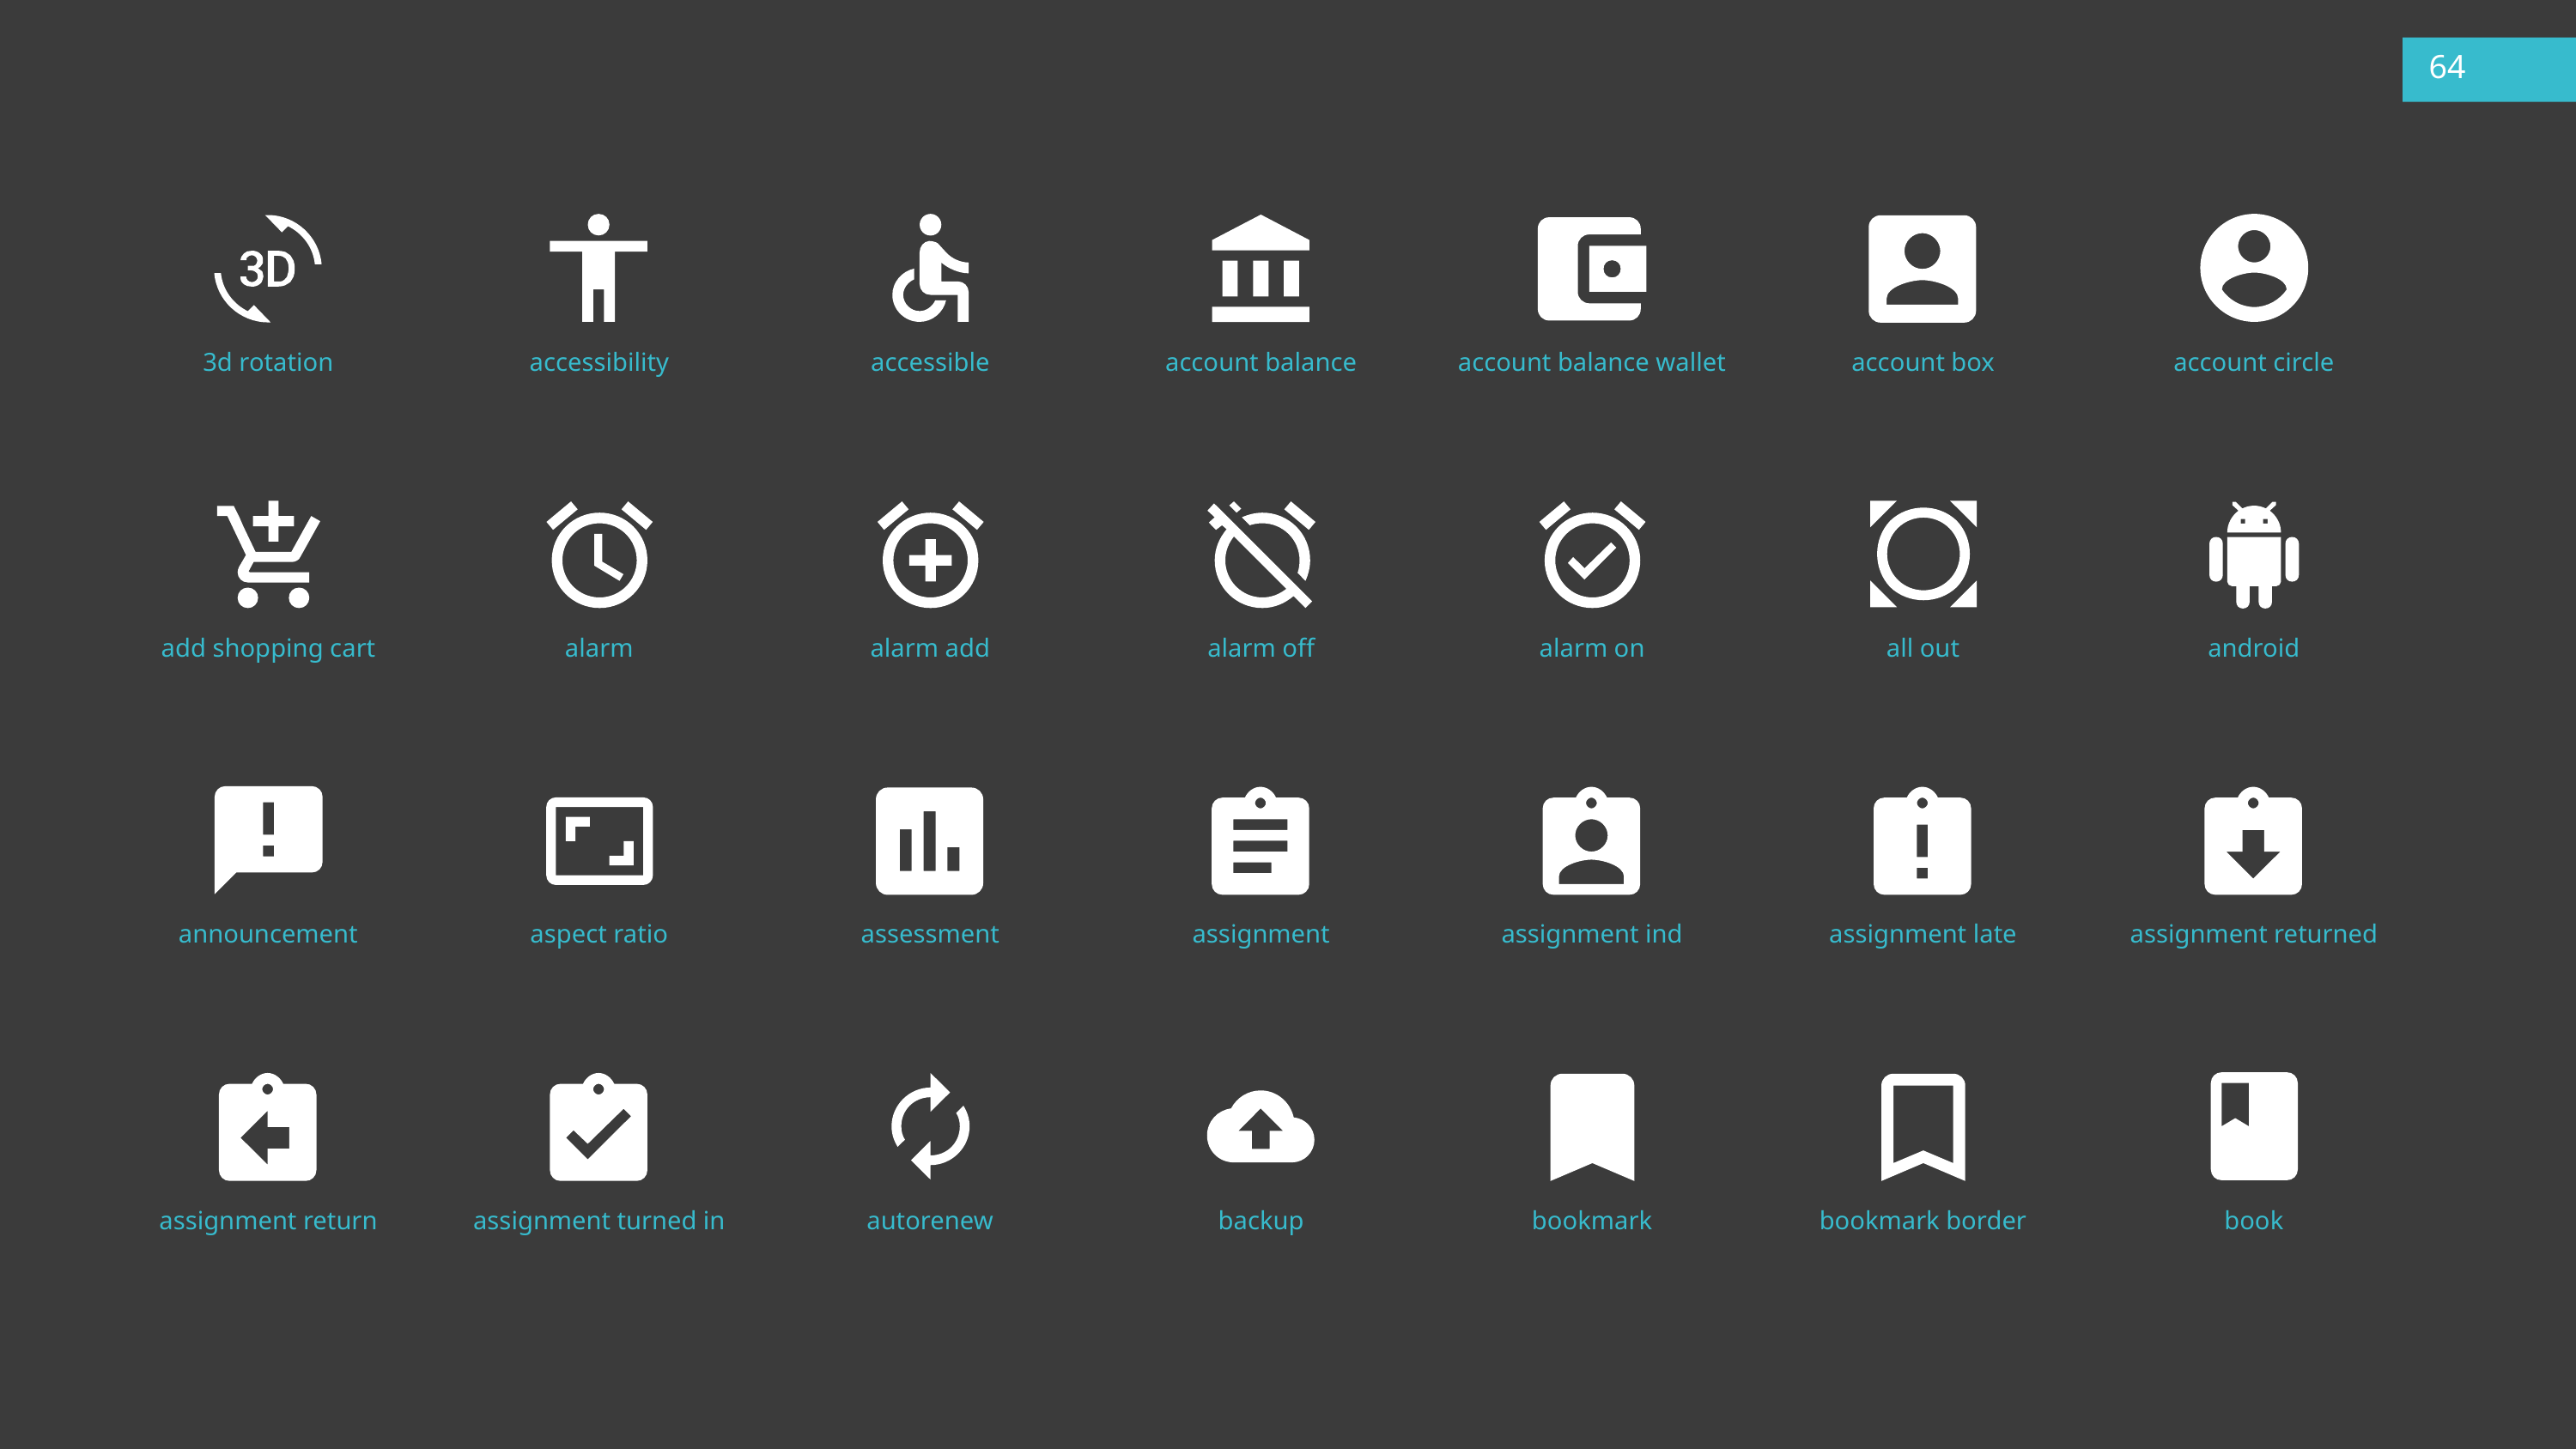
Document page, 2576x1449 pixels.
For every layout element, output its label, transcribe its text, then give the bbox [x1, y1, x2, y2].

text_box assignment return [89, 1197, 420, 1241]
text_box [1550, 1073, 1635, 1181]
text_box [1207, 503, 1313, 609]
text_box [218, 1072, 317, 1181]
text_box [1212, 214, 1309, 251]
text_box [892, 268, 946, 322]
text_box [587, 214, 610, 236]
text_box [1877, 507, 1971, 601]
text_box add shopping cart [89, 626, 420, 669]
text_box [2204, 786, 2302, 895]
text_box [216, 506, 320, 583]
text_box [214, 785, 323, 894]
text_box [1881, 1073, 1965, 1181]
text_box [264, 215, 322, 264]
text_box [237, 587, 258, 609]
text_box [1222, 260, 1238, 297]
text_box assignment ind [1413, 912, 1744, 955]
text_box [1212, 786, 1309, 895]
text_box [550, 240, 647, 322]
text_box [252, 500, 295, 542]
text_box [1544, 512, 1641, 609]
text_box [2227, 537, 2281, 609]
text_box [1212, 306, 1309, 323]
text_box [1874, 786, 1971, 895]
text_box [267, 251, 295, 287]
text_box assignment late [1744, 912, 2075, 955]
text_box [1284, 260, 1299, 297]
text_box [1950, 580, 1978, 608]
text_box assessment [750, 912, 1082, 955]
text_box [289, 587, 310, 609]
text_box accessible [750, 339, 1082, 383]
text_box [2285, 537, 2300, 582]
text_box [240, 251, 264, 287]
text_box [876, 787, 984, 895]
text_box [1253, 260, 1269, 297]
text_box assignment turned in [420, 1197, 750, 1241]
text_box [1868, 215, 1977, 323]
text_box [952, 501, 984, 530]
text_box bookmark [1413, 1197, 1744, 1241]
text_box [621, 501, 653, 530]
text_box [2209, 537, 2223, 582]
text_box assignment [1082, 912, 1413, 955]
text_box bookmark border [1744, 1197, 2075, 1241]
text_box [214, 273, 271, 323]
text_box account balance wallet [1413, 339, 1744, 383]
text_box [1870, 500, 1898, 528]
text_box assignment returned [2075, 912, 2433, 955]
text_box [2200, 214, 2309, 322]
text_box [919, 240, 969, 322]
text_box accessibility [420, 339, 750, 383]
text_box [891, 1073, 951, 1148]
text_box [1206, 1090, 1315, 1163]
text_box 3d rotation [89, 339, 420, 383]
text_box all out [1744, 626, 2075, 669]
slide_number 64 [2415, 35, 2502, 100]
text_box [1614, 501, 1646, 530]
text_box [550, 1072, 647, 1181]
text_box alarm add [750, 626, 1082, 669]
text_box announcement [89, 912, 420, 955]
text_box [546, 501, 578, 530]
text_box [883, 512, 979, 609]
text_box [1229, 501, 1242, 513]
text_box [1539, 501, 1571, 530]
text_box [551, 512, 647, 609]
text_box [1950, 500, 1978, 528]
text_box backup [1082, 1197, 1413, 1241]
text_box [920, 214, 942, 236]
text_box [1537, 217, 1641, 321]
text_box [2210, 1072, 2299, 1180]
text_box alarm [420, 626, 750, 669]
text_box book [2075, 1197, 2433, 1241]
text_box aspect ratio [420, 912, 750, 955]
text_box [2227, 501, 2281, 533]
text_box [546, 797, 653, 885]
text_box [1542, 786, 1641, 895]
text_box alarm off [1082, 626, 1413, 669]
text_box [1284, 501, 1316, 530]
text_box autorenew [750, 1197, 1082, 1241]
text_box account circle [2075, 339, 2433, 383]
text_box account box [1744, 339, 2075, 383]
text_box [1589, 246, 1647, 292]
text_box [1870, 580, 1898, 608]
text_box [877, 501, 909, 530]
text_box alarm on [1413, 626, 1744, 669]
text_box android [2075, 626, 2433, 669]
text_box account balance [1082, 339, 1413, 383]
text_box [910, 1106, 970, 1180]
